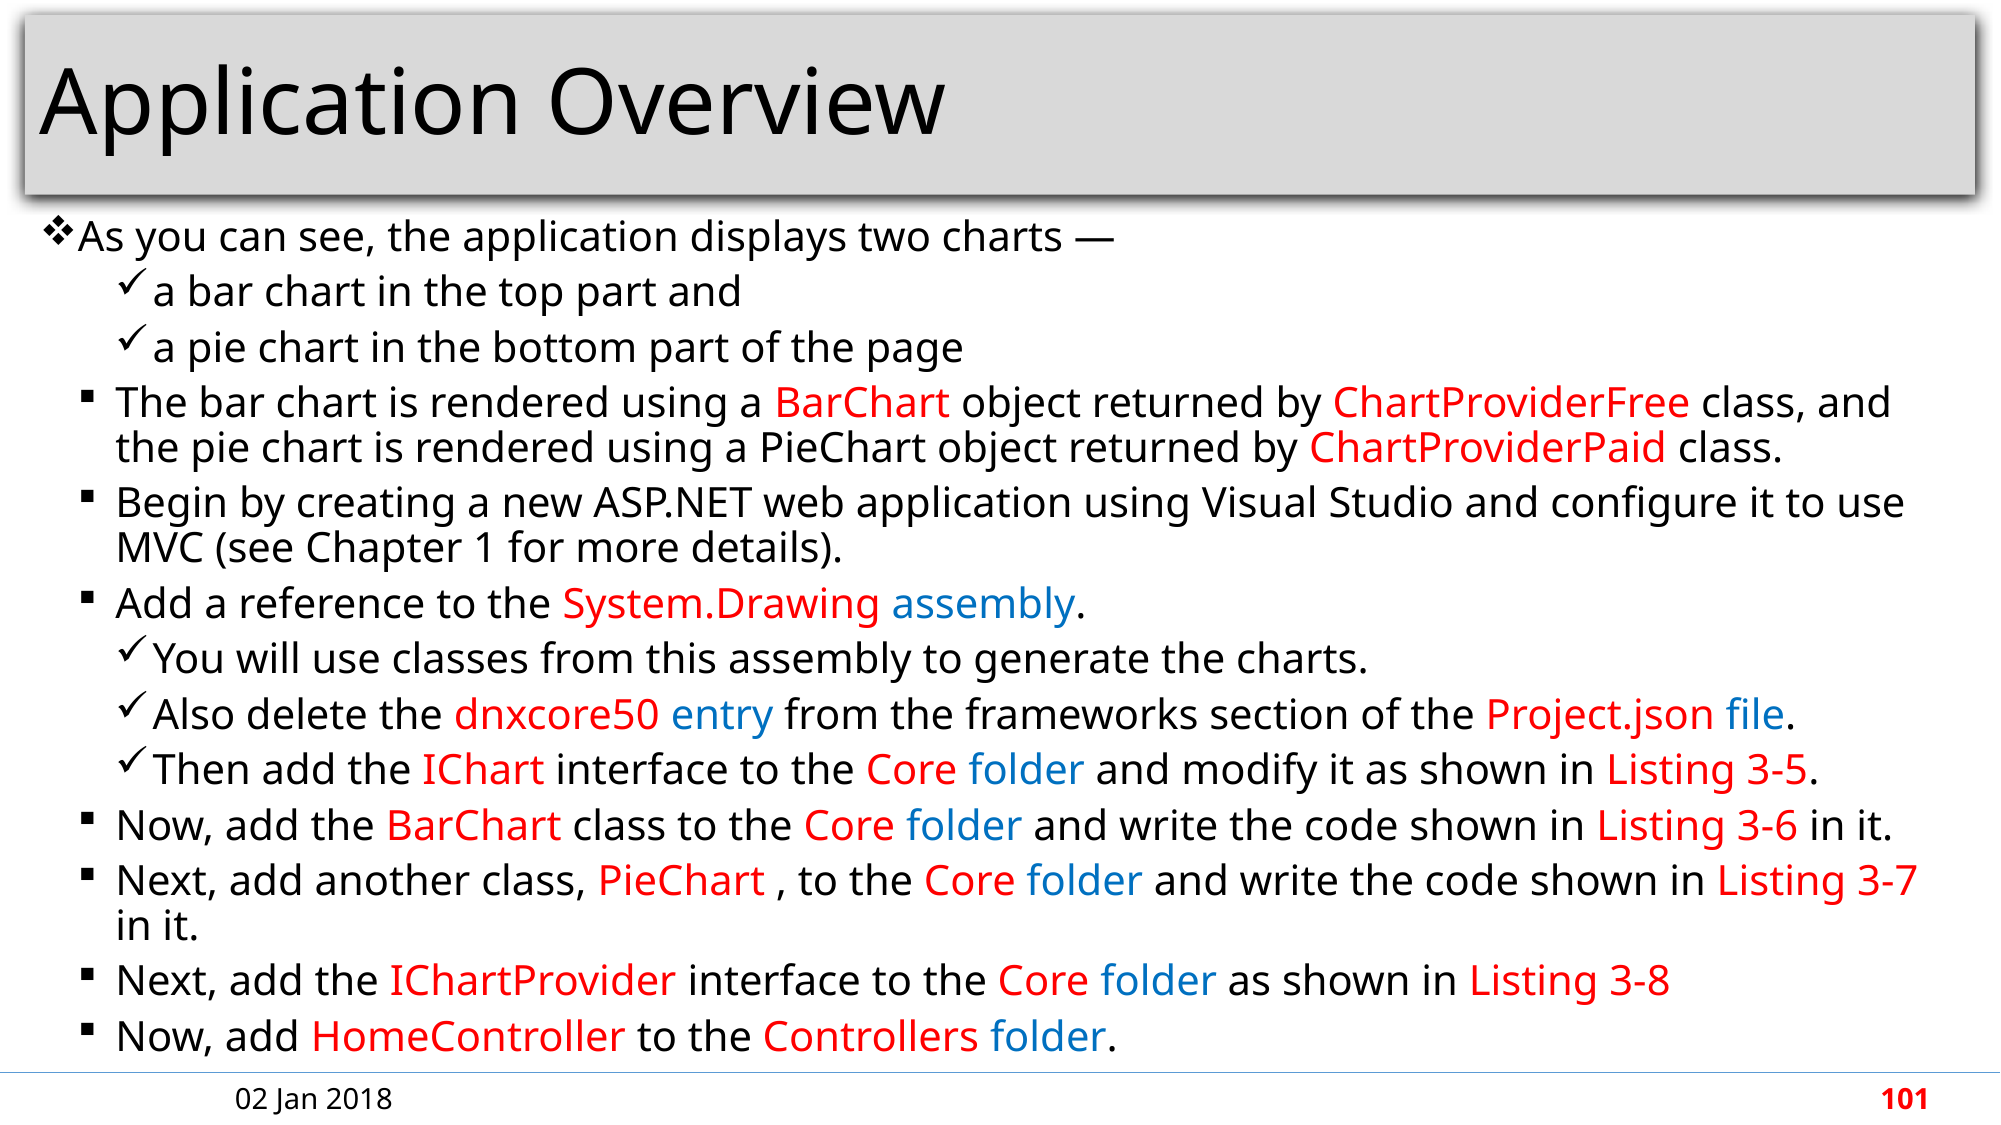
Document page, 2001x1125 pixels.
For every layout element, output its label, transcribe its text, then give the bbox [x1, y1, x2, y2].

title Application Overview [24, 14, 1975, 195]
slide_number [220, 1072, 671, 1115]
slide_number 101 [1495, 1072, 1946, 1115]
list As you can see, the application displays two charts — a bar chart in the top part and a pie chart in the bottom part of the page The bar chart is rendered using a BarChart object returned by ChartProviderFree class, and the pie chart is rendered using a PieChart object returned by ChartProviderPaid class. Begin by creating a new ASP.NET web application using Visual Studio and configure it to use MVC (see Chapter 1 for more details). Add a reference to the System.Drawing assembly. You will use classes from this assembly to generate the charts. Also delete the dnxcore50 entry from the frameworks section of the Project.json file. Then add the IChart interface to the Core folder and modify it as shown in Listing 3-5. Now, add the BarChart class to the Core folder and write the code shown in Listing 3-6 in it. Next, add another class, PieChart , to the Core folder and write the code shown in Listing 3-7 in it. Next, add the IChartProvider interface to the Core folder as shown in Listing 3-8 Now, add HomeController to the Controllers folder. [24, 208, 1975, 1063]
